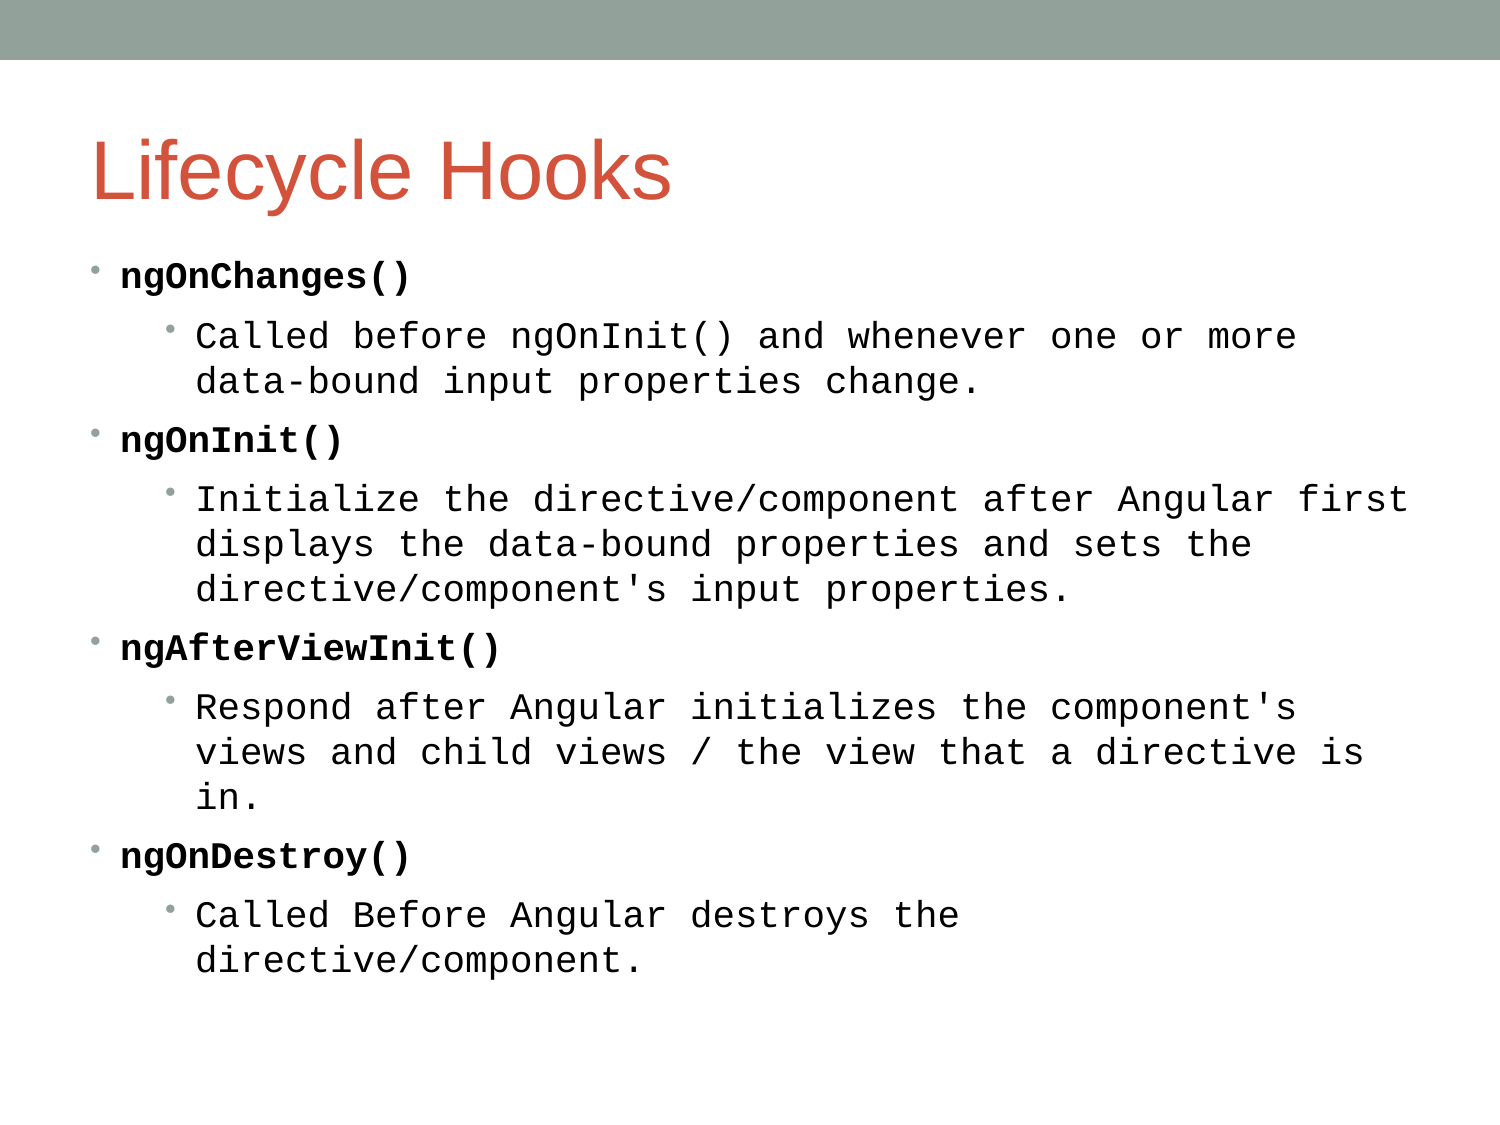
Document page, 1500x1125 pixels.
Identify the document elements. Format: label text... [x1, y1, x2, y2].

title Lifecycle Hooks [87, 114, 888, 237]
text_box ngOnChanges() Called before ngOnInit() and whenever one or more data-bound input properties change. ngOnInit() Initialize the directive/component after Angular first displays the data-bound properties and sets the directive/component's input properties. ngAfterViewInit() Respond after Angular initializes the component's views and child views / the view that a directive is in. ngOnDestroy() Called Before Angular destroys the directive/component. [87, 237, 1413, 980]
